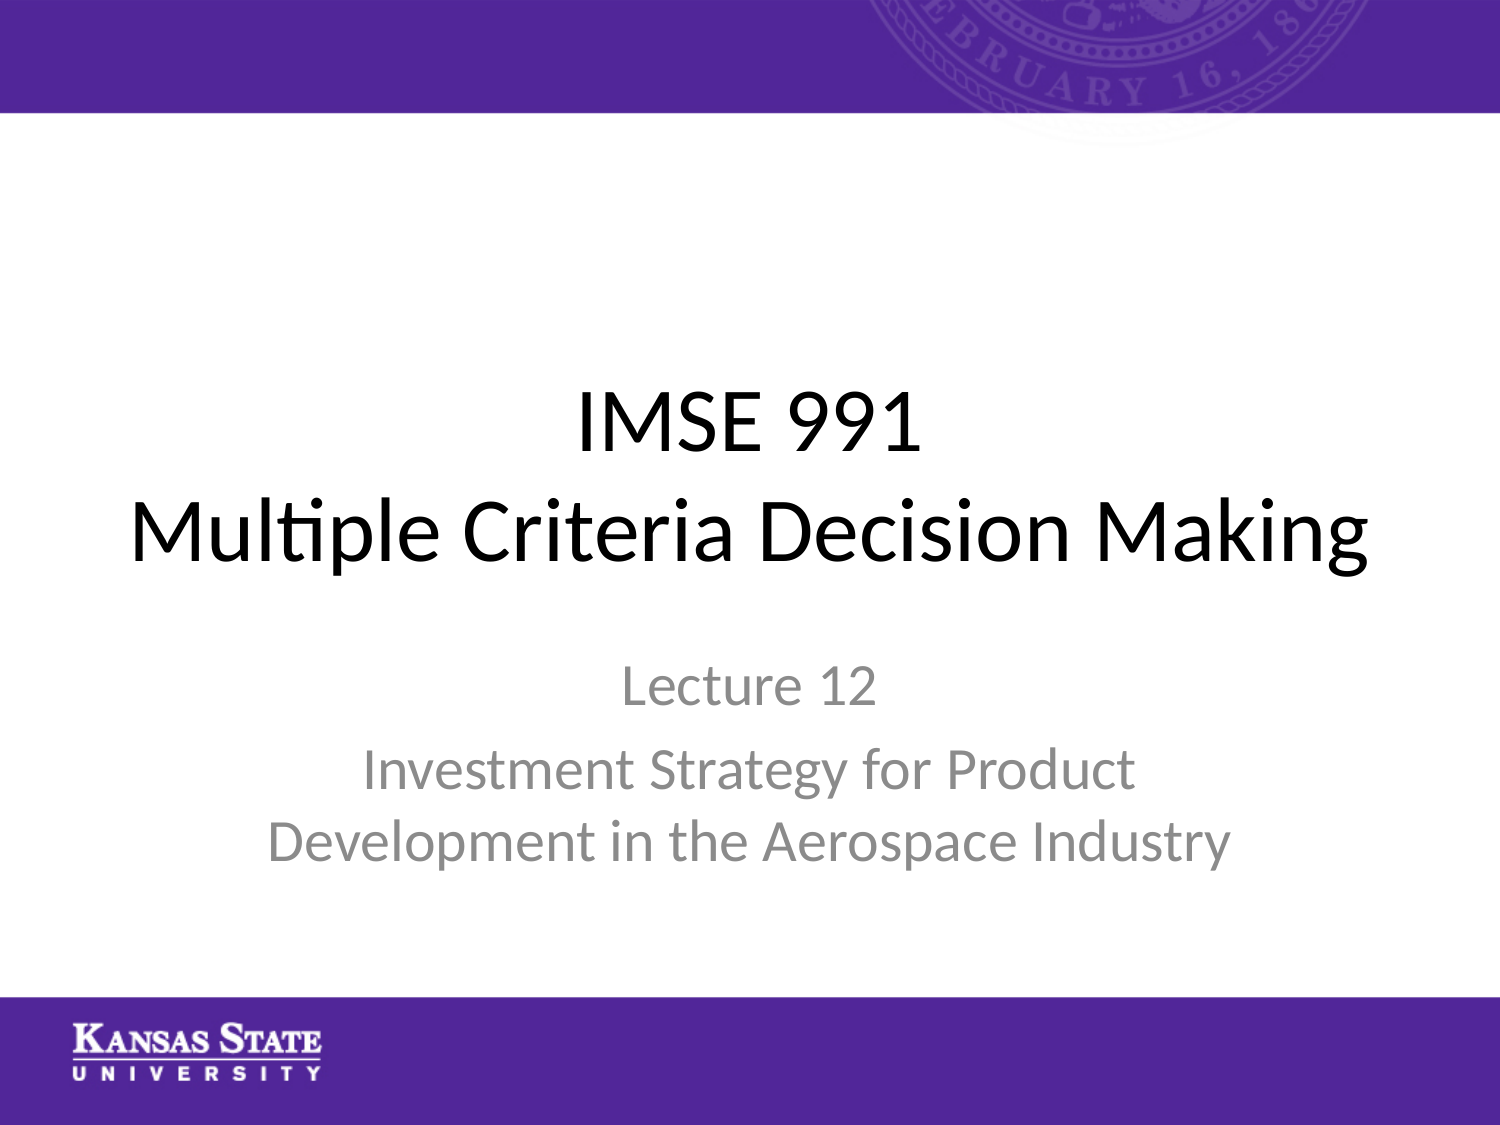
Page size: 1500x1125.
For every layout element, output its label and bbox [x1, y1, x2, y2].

picture [0, 0, 1500, 1125]
subtitle [225, 637, 1275, 925]
title [112, 349, 1388, 591]
